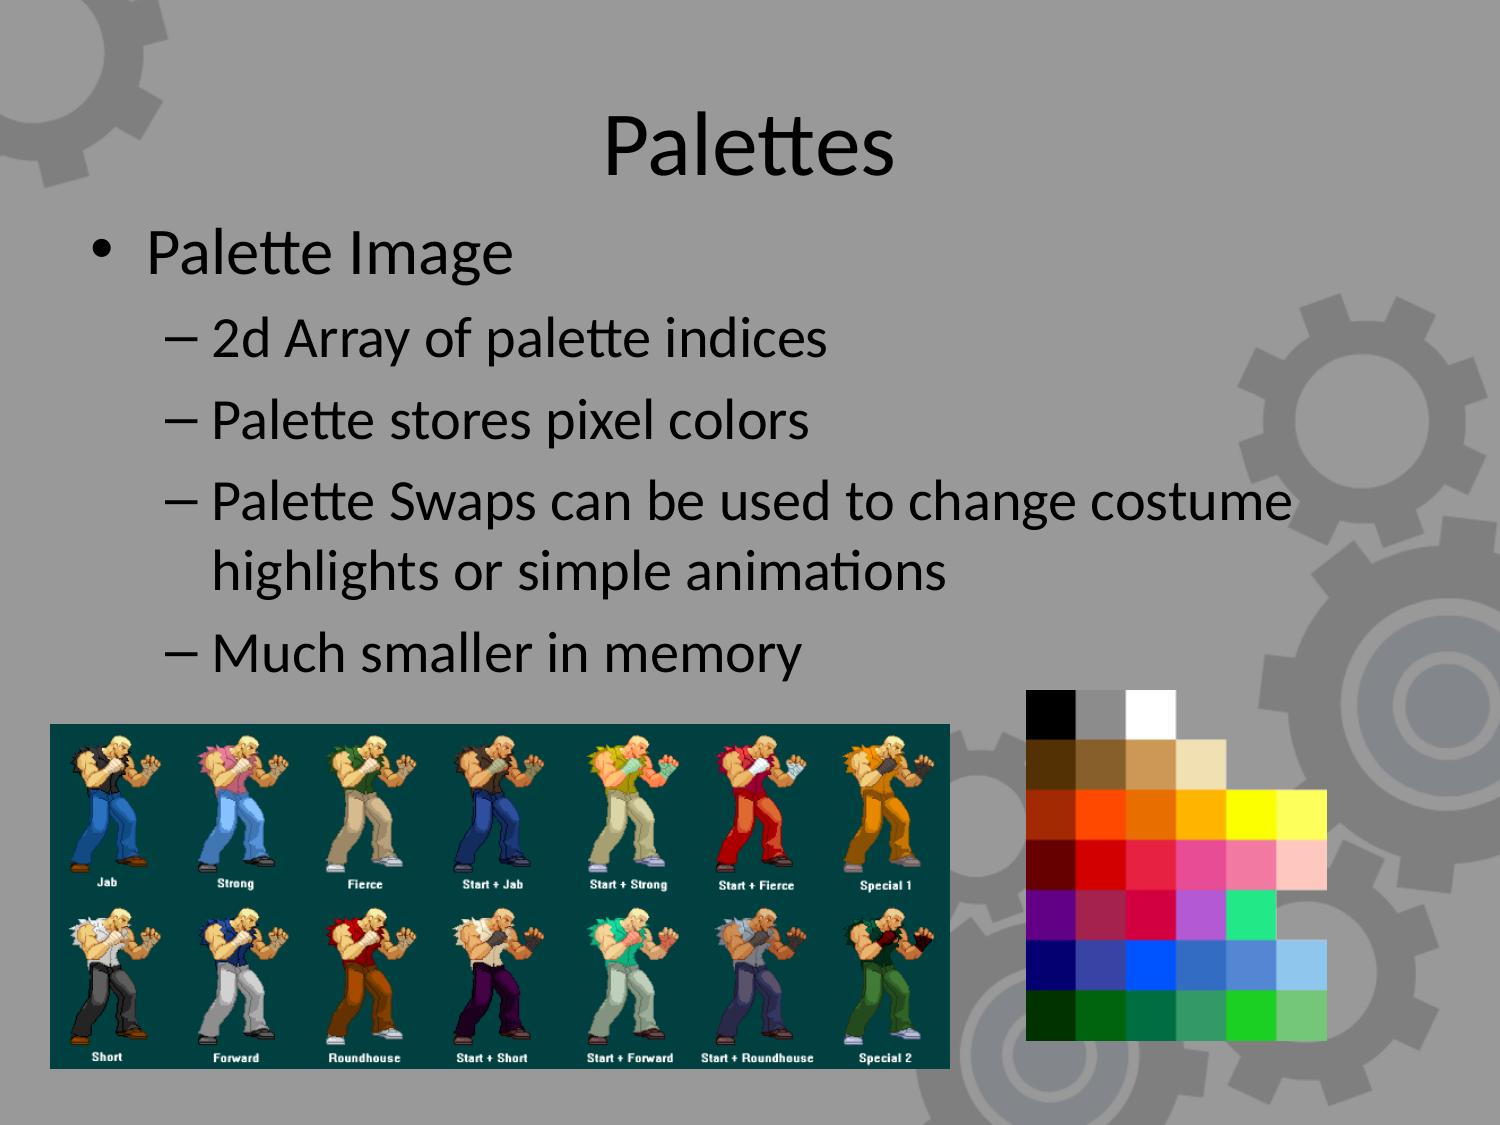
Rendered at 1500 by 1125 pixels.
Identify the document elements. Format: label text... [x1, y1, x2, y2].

title Palettes [75, 45, 1425, 200]
list Palette Image 2d Array of palette indices Palette stores pixel colors Palette Swaps can be used to change costume highlights or simple animations Much smaller in memory [75, 200, 1425, 943]
picture [0, 0, 1500, 1125]
